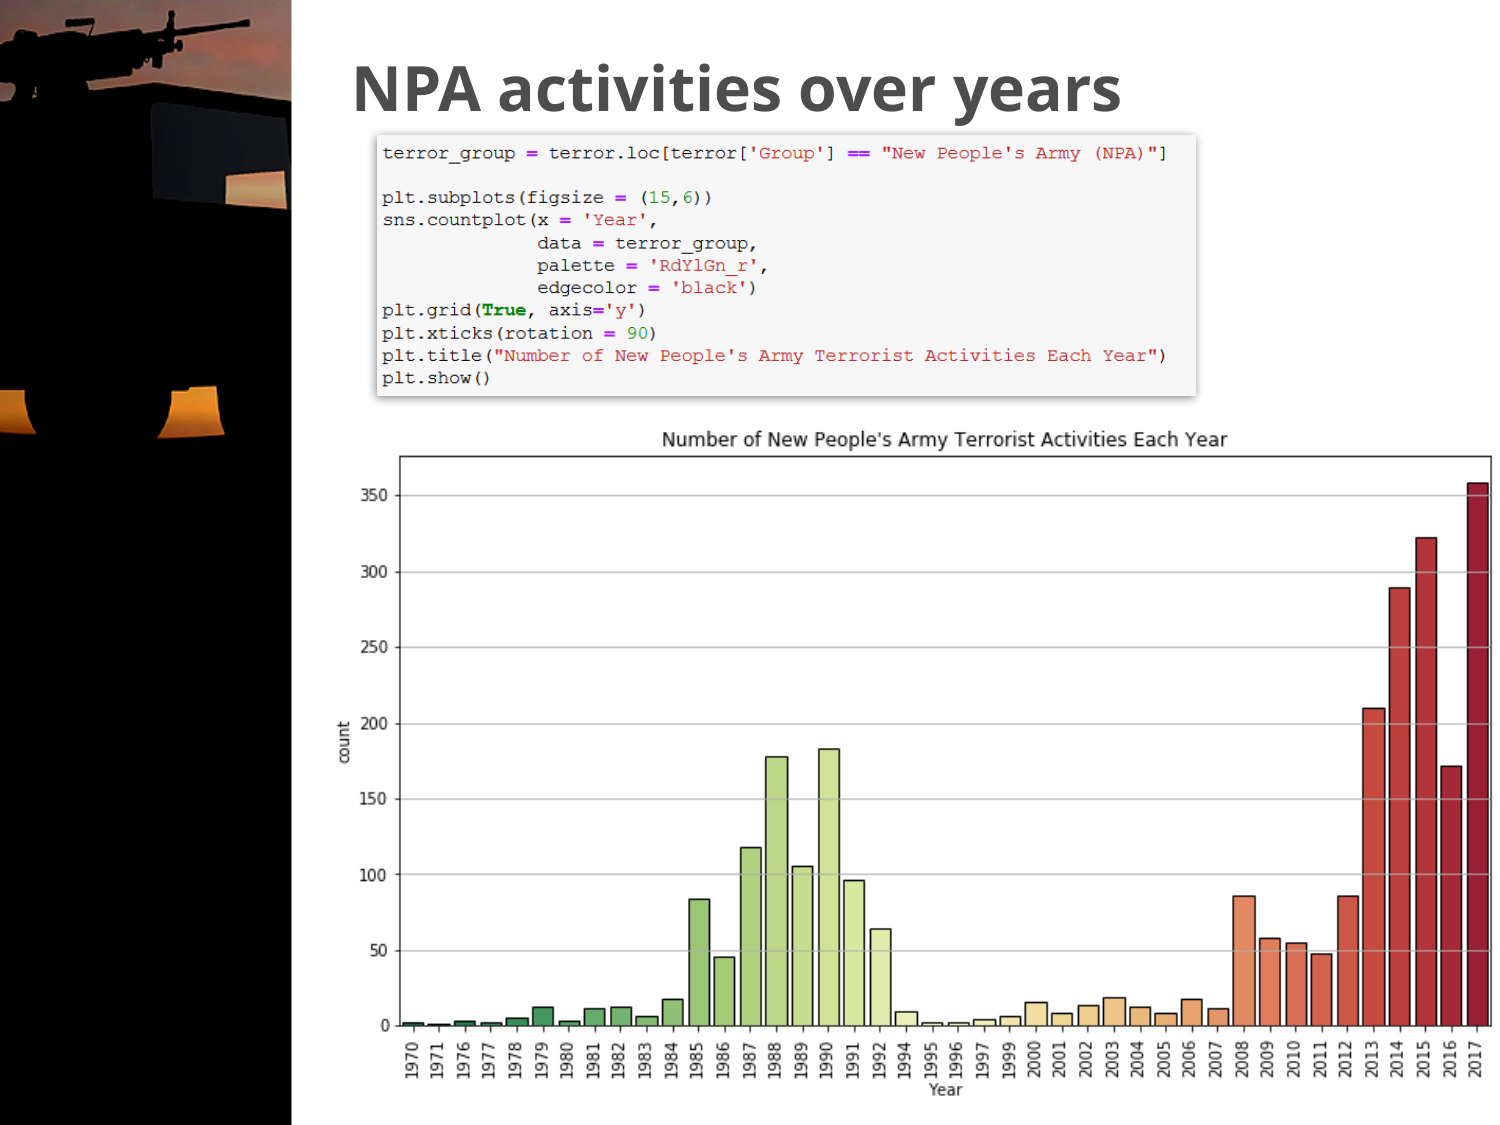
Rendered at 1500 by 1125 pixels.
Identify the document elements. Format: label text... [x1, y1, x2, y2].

text_box NPA activities over years [336, 41, 1459, 178]
picture [0, 0, 1500, 1125]
